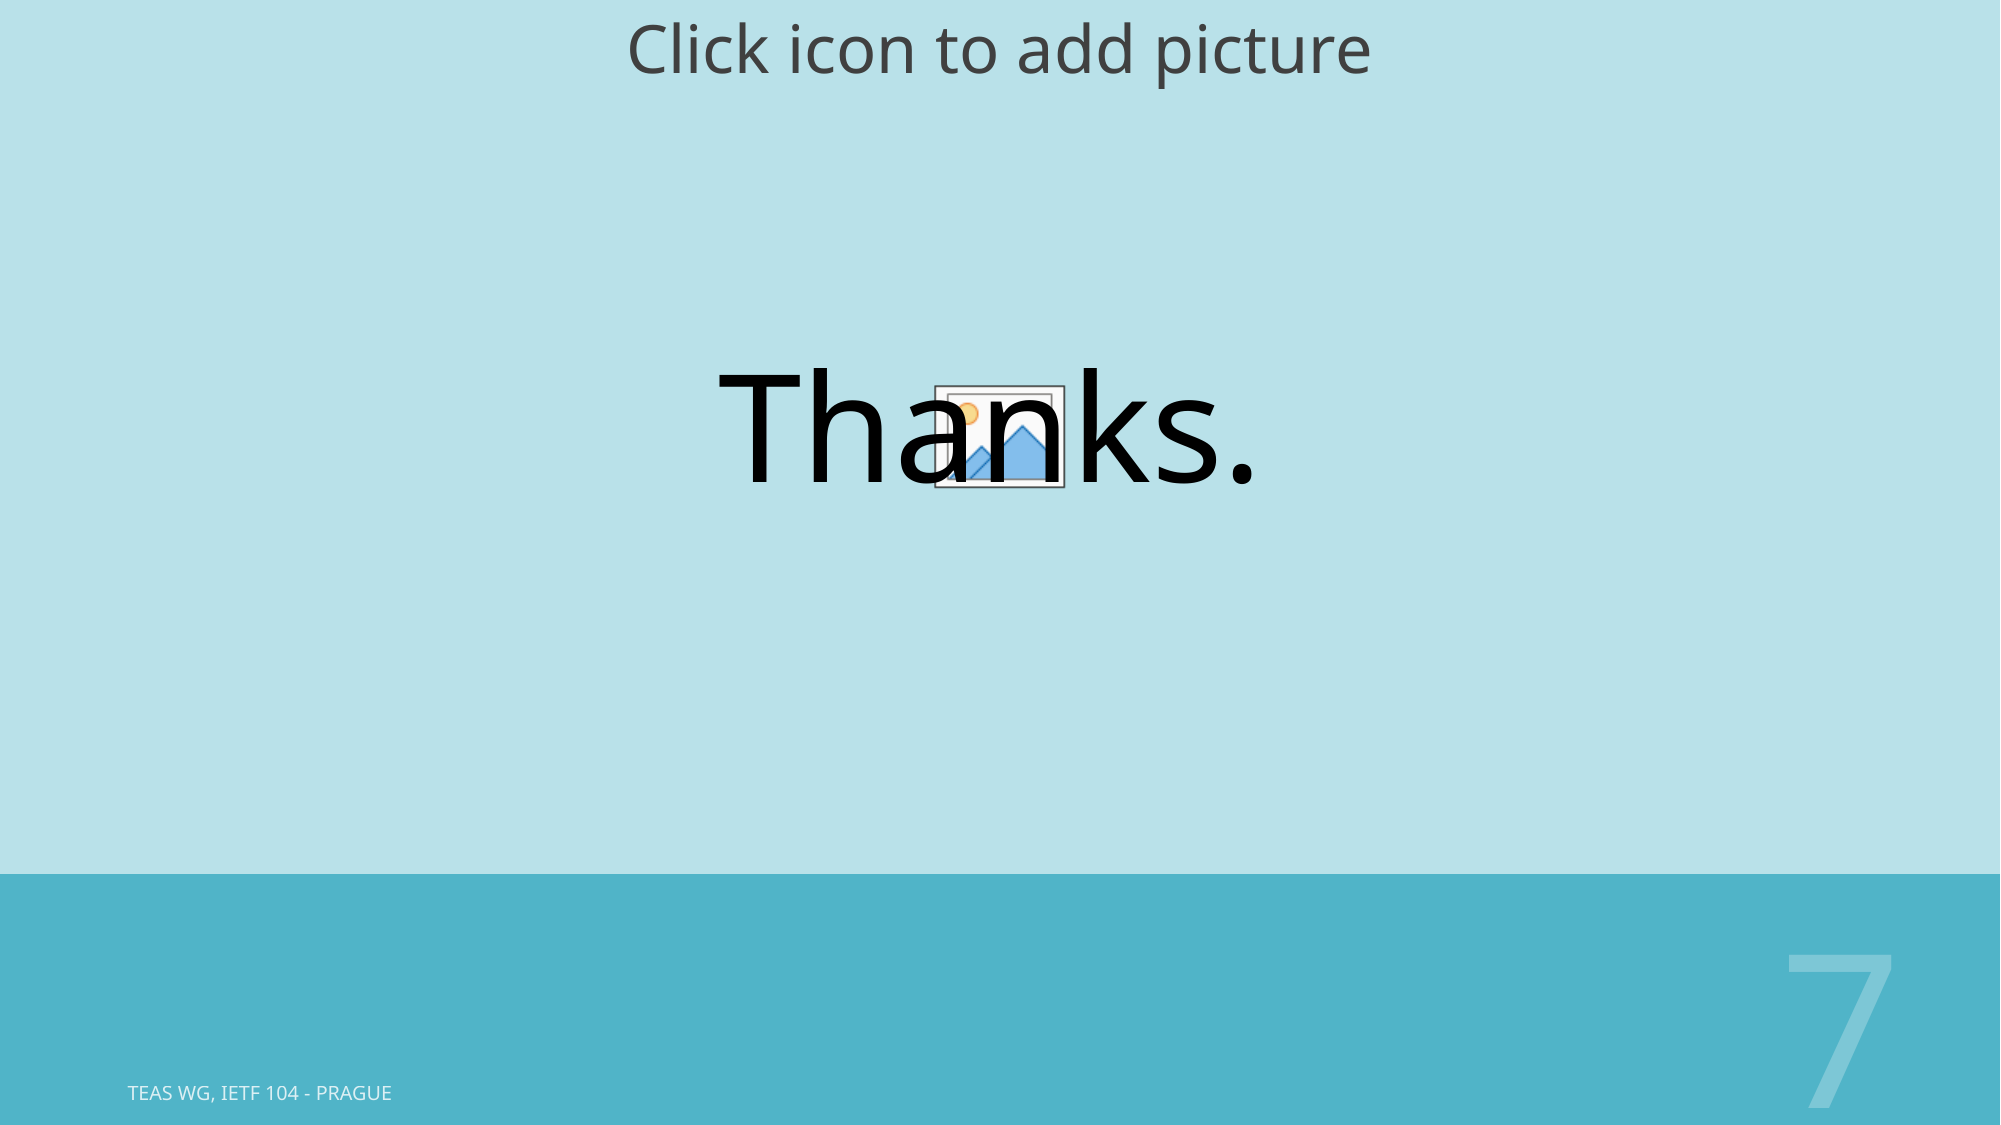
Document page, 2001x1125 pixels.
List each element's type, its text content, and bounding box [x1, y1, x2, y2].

picture [0, 0, 2000, 875]
slide_number 7 [1437, 963, 1918, 1125]
footer TEAS WG, IETF 104 - Prague [112, 1075, 938, 1113]
